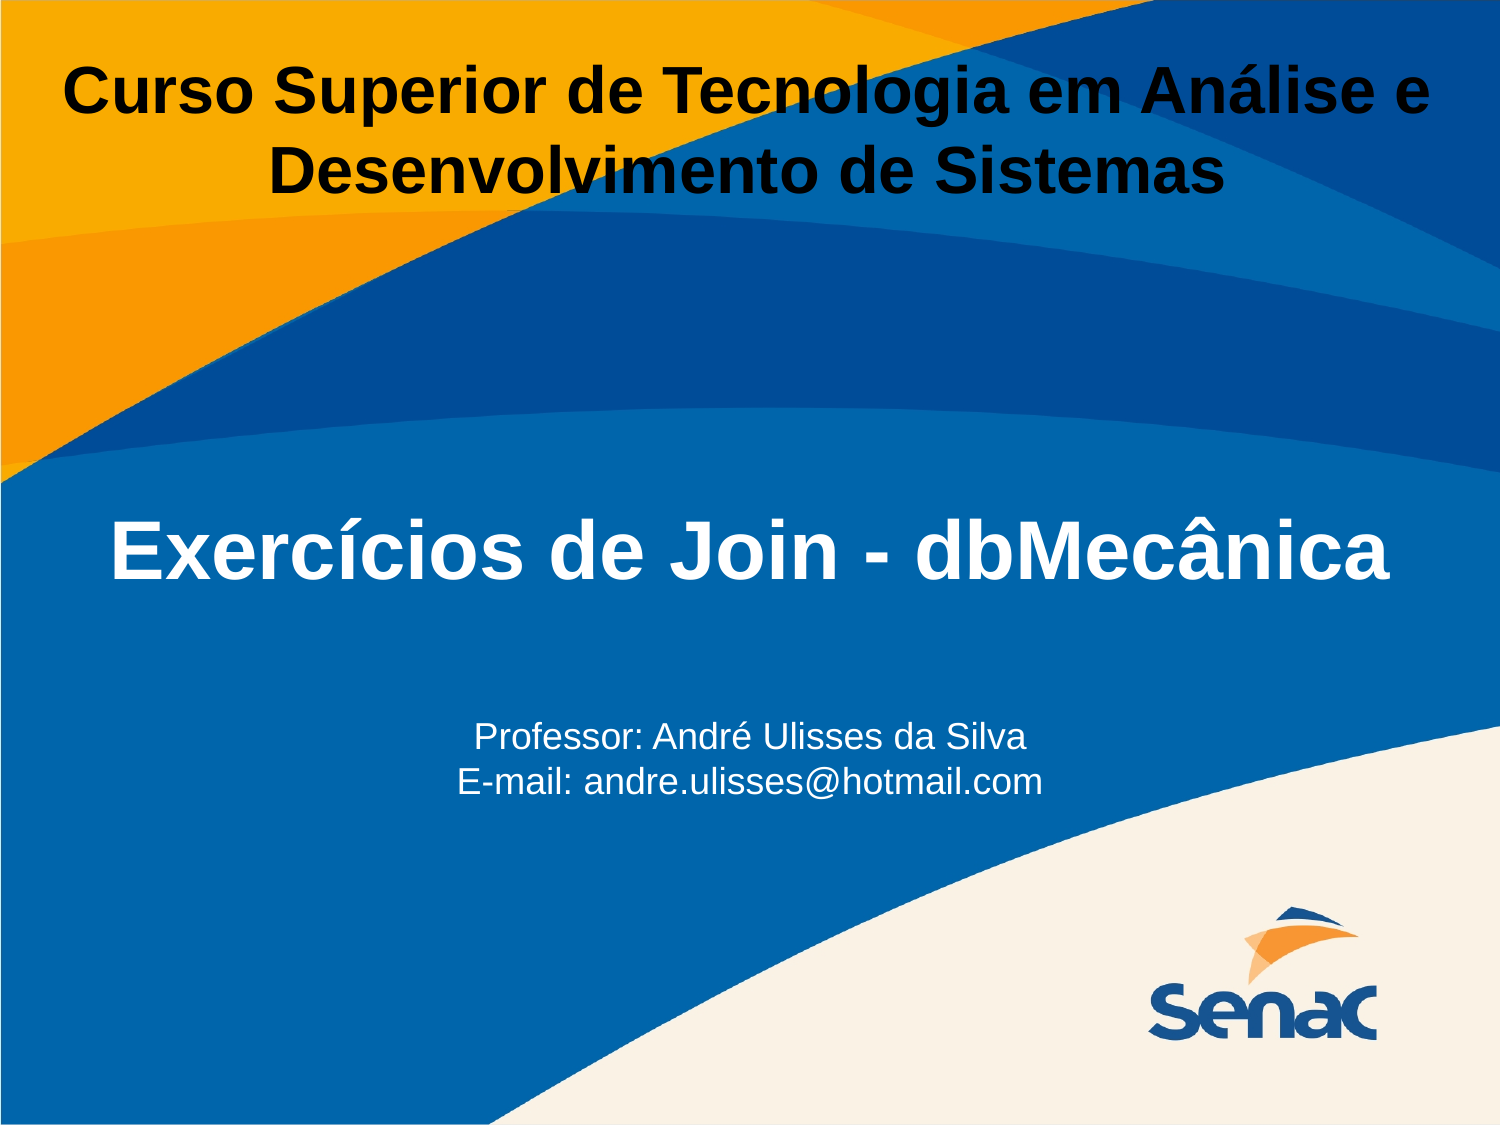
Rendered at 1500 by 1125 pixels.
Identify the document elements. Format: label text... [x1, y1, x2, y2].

text_box Curso Superior de Tecnologia em Análise e Desenvolvimento de Sistemas [0, 39, 1497, 215]
text_box Exercícios de Join - dbMecânica [4, 488, 1497, 604]
picture [0, 0, 1500, 1125]
text_box Professor: André Ulisses da Silva E-mail: andre.ulisses@hotmail.com [4, 704, 1497, 810]
